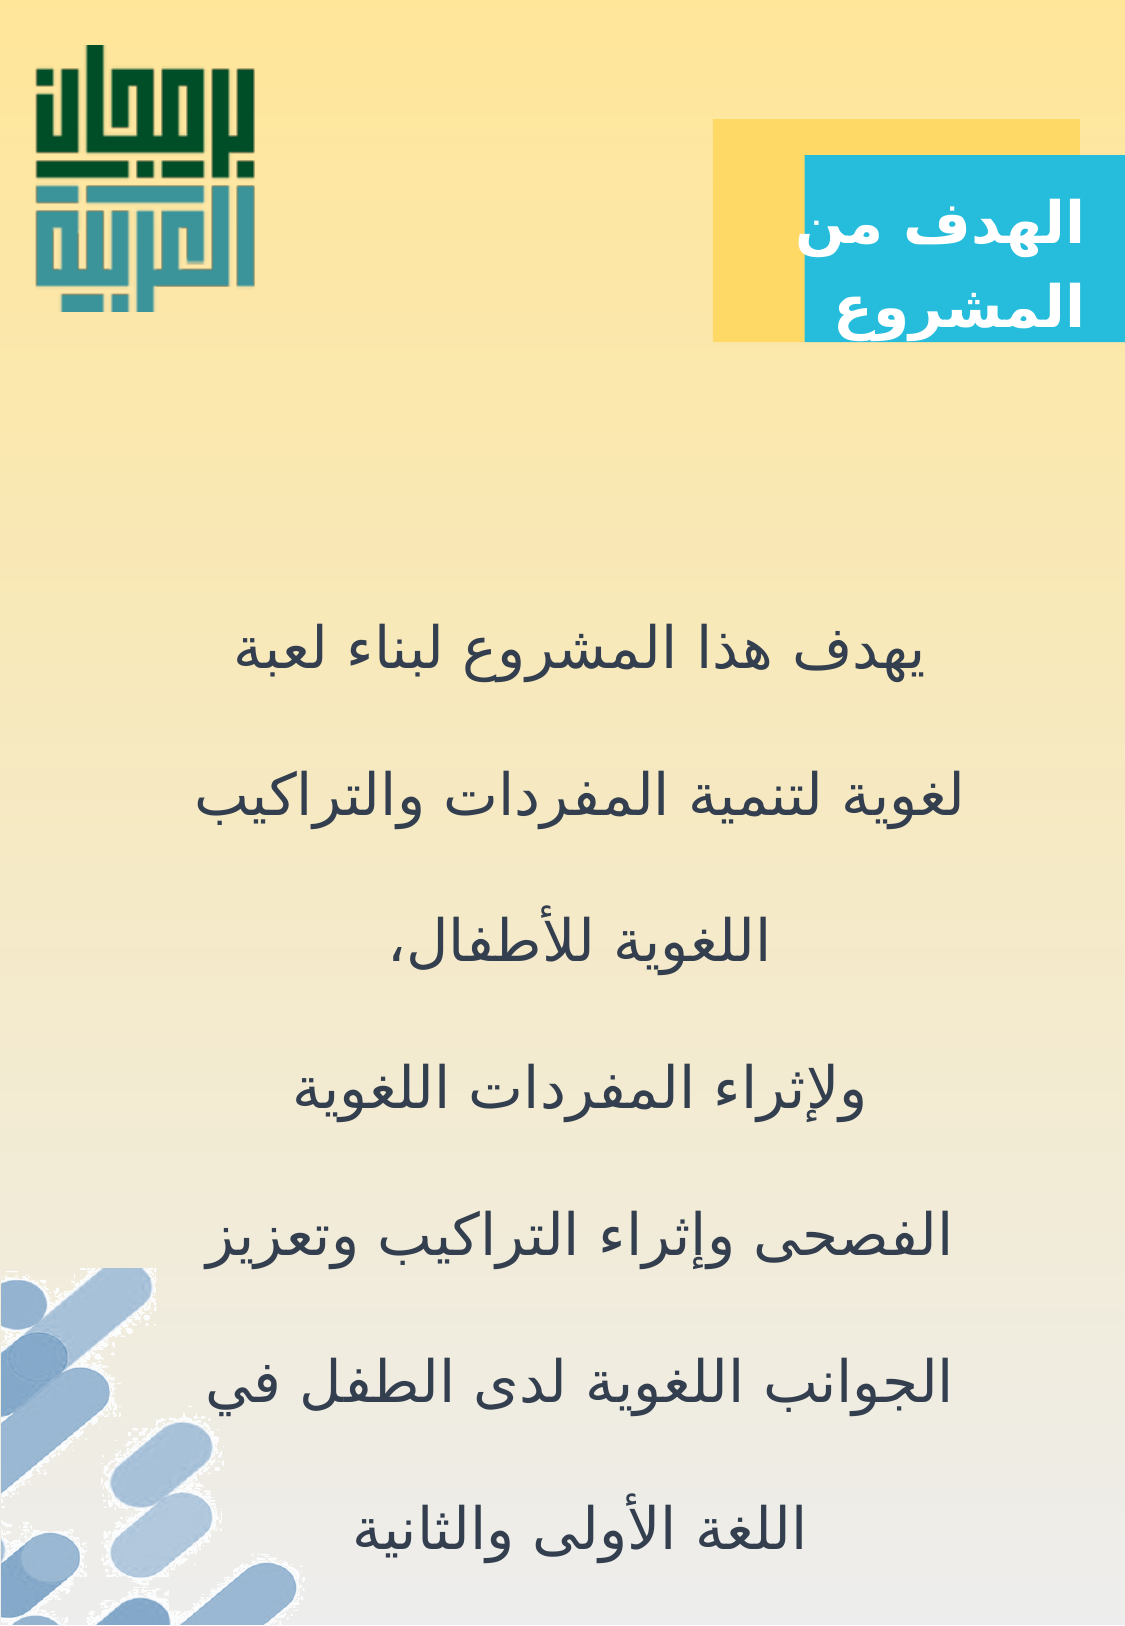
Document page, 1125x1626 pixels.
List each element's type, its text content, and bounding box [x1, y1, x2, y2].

text_box الهدف من المشروع [771, 189, 1101, 347]
picture [29, 45, 266, 313]
text_box [803, 154, 1125, 343]
picture [1, 1268, 341, 1625]
subtitle يهدف هذا المشروع لبناء لعبة لغوية لتنمية المفردات والتراكيب اللغوية للأطفال، ولإثراء المفردات اللغوية الفصحى وإثراء التراكيب وتعزيز الجوانب اللغوية لدى الطفل في اللغة الأولى والثانية [175, 525, 985, 741]
text_box [712, 118, 1081, 343]
